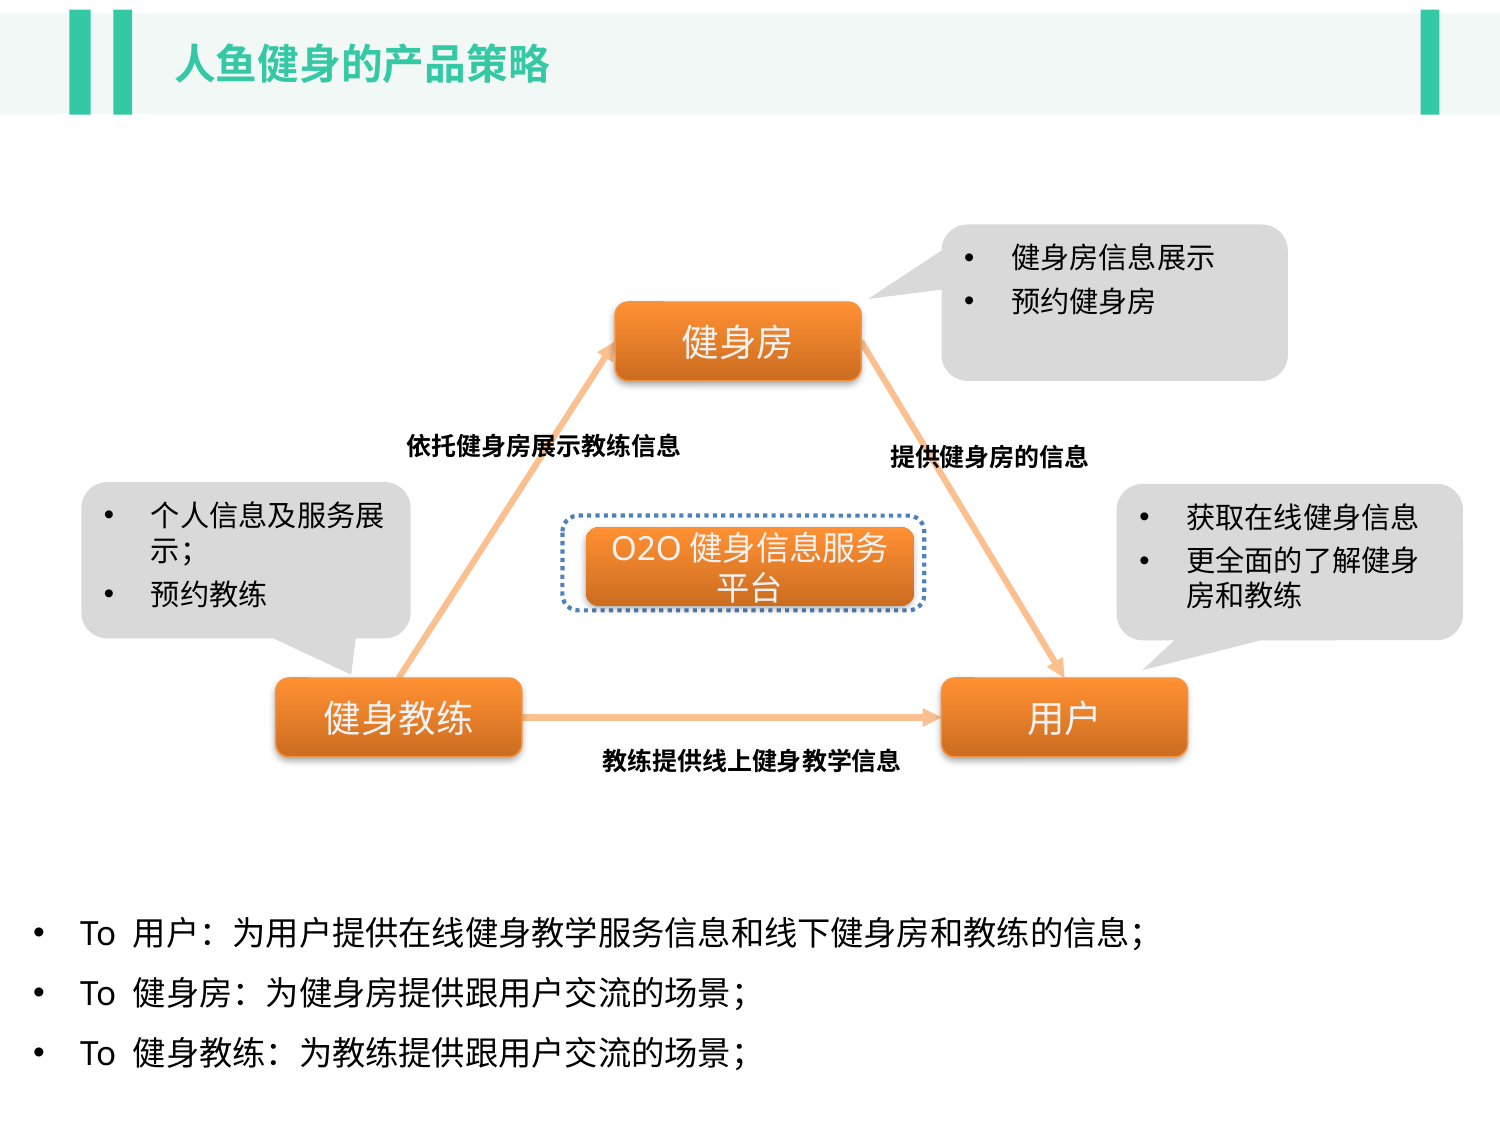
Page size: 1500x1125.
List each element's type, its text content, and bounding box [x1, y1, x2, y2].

text_box 提供健身房的信息 [1068, 434, 1105, 480]
text_box 个人信息及服务展示； 预约教练 [81, 482, 393, 675]
text_box [621, 513, 855, 525]
text_box 用户 [940, 677, 1189, 758]
text_box 健身房 [614, 301, 862, 382]
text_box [0, 9, 1500, 115]
text_box To 用户：为用户提供在线健身教学服务信息和线下健身房和教练的信息； To 健身房：为健身房提供跟用户交流的场景； To 健身教练：为教练提供跟用户交流的场景； [18, 884, 1457, 1079]
text_box 健身教练 [274, 677, 523, 758]
text_box 获取在线健身信息 更全面的了解健身房和教练 [1116, 483, 1464, 671]
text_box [860, 341, 1065, 679]
text_box O2O健身信息服务平台 [621, 527, 855, 607]
text_box 依托健身房展示教练信息 [621, 423, 697, 468]
text_box 健身房信息展示 预约健身房 [868, 224, 1288, 381]
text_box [398, 341, 616, 679]
text_box 教练提供线上健身教学信息 [587, 738, 918, 783]
